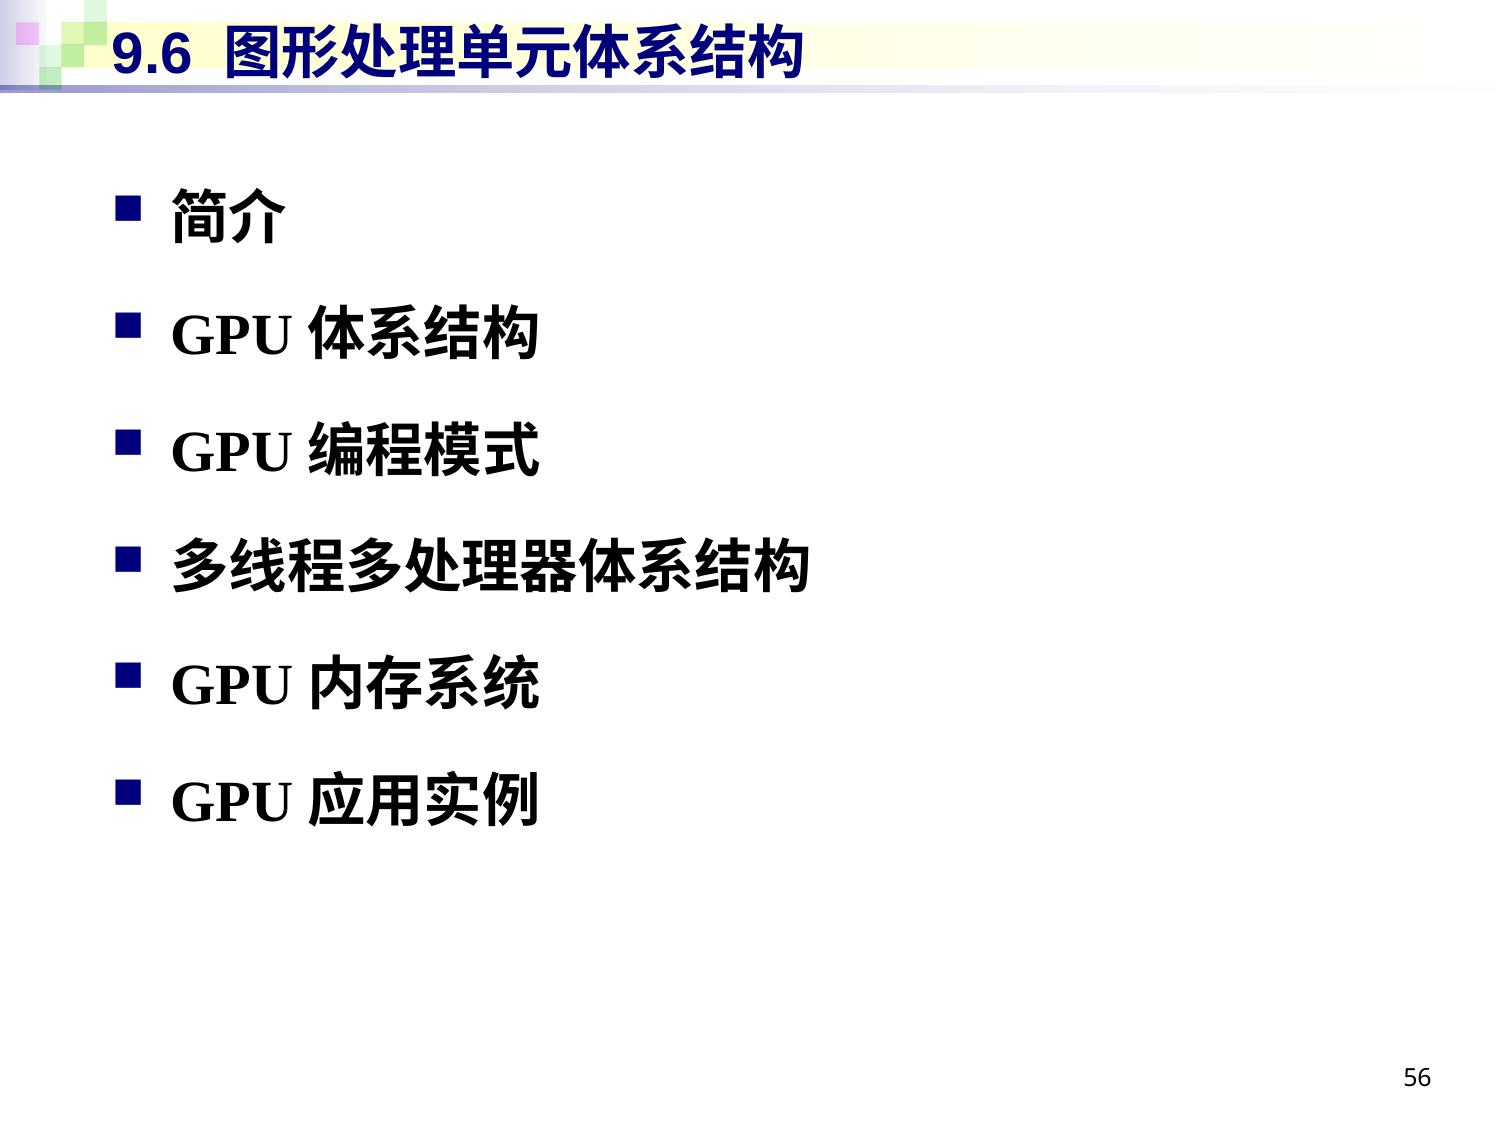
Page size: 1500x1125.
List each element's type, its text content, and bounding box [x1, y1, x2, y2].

list 简介 GPU体系结构 GPU编程模式 多线程多处理器体系结构 GPU内存系统 GPU应用实例 [96, 136, 1448, 1103]
slide_number 56 [1074, 1024, 1448, 1103]
title 9.6 图形处理单元体系结构 [96, 6, 1448, 94]
